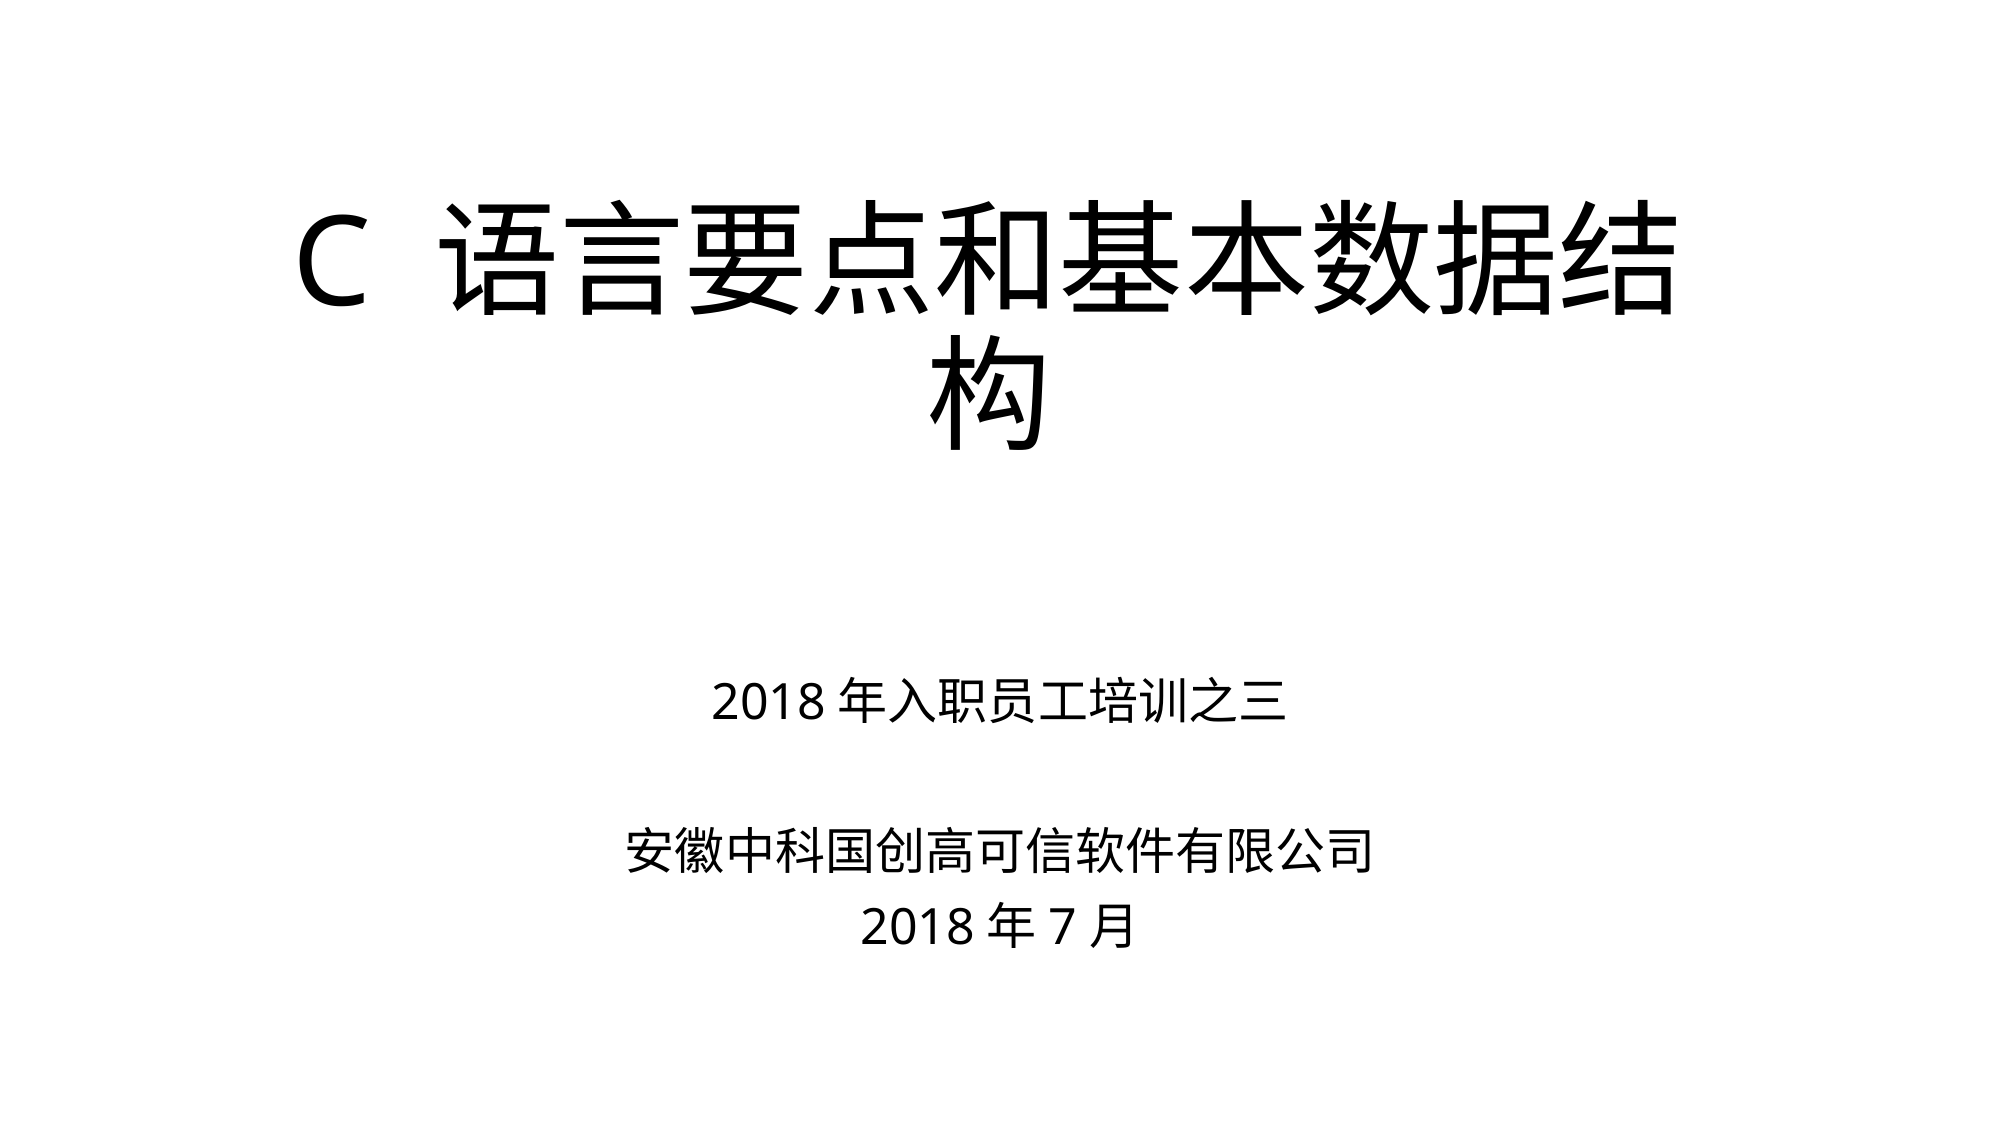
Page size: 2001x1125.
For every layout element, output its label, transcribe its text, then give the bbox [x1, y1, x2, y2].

title C 语言要点和基本数据结构 [227, 184, 1750, 475]
subtitle 2018年入职员工培训之三 安徽中科国创高可信软件有限公司 2018年7月 [249, 669, 1750, 979]
